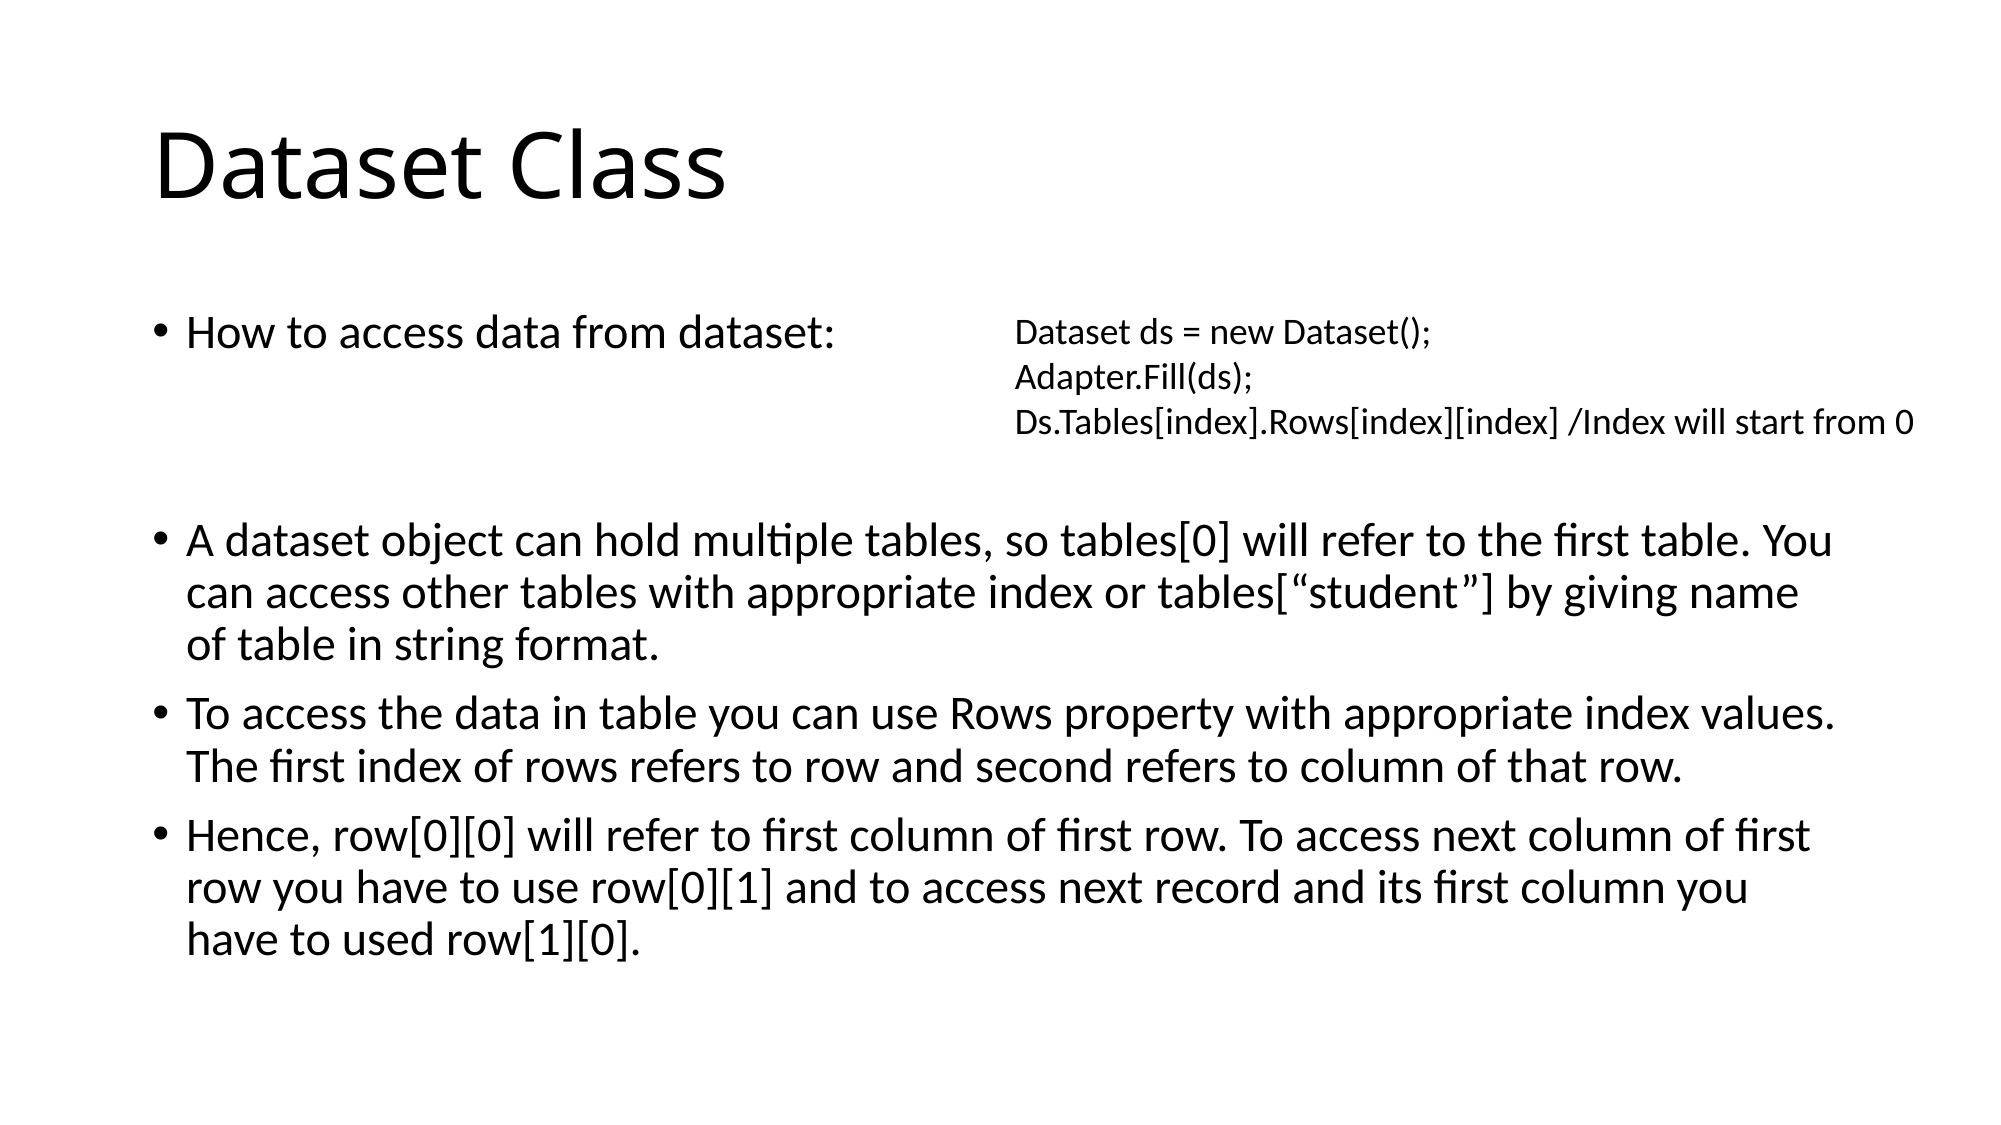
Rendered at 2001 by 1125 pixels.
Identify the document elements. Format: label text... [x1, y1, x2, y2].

text_box Dataset ds = new Dataset(); Adapter.Fill(ds); Ds.Tables[index].Rows[index][index] /Index will start from 0 [999, 299, 1977, 450]
title Dataset Class [137, 59, 1863, 278]
list How to access data from dataset: A dataset object can hold multiple tables, so tables[0] will refer to the first table. You can access other tables with appropriate index or tables[“student”] by giving name of table in string format. To access the data in table you can use Rows property with appropriate index values. The first index of rows refers to row and second refers to column of that row. Hence, row[0][0] will refer to first column of first row. To access next column of first row you have to use row[0][1] and to access next record and its first column you have to used row[1][0]. [137, 299, 1863, 1014]
